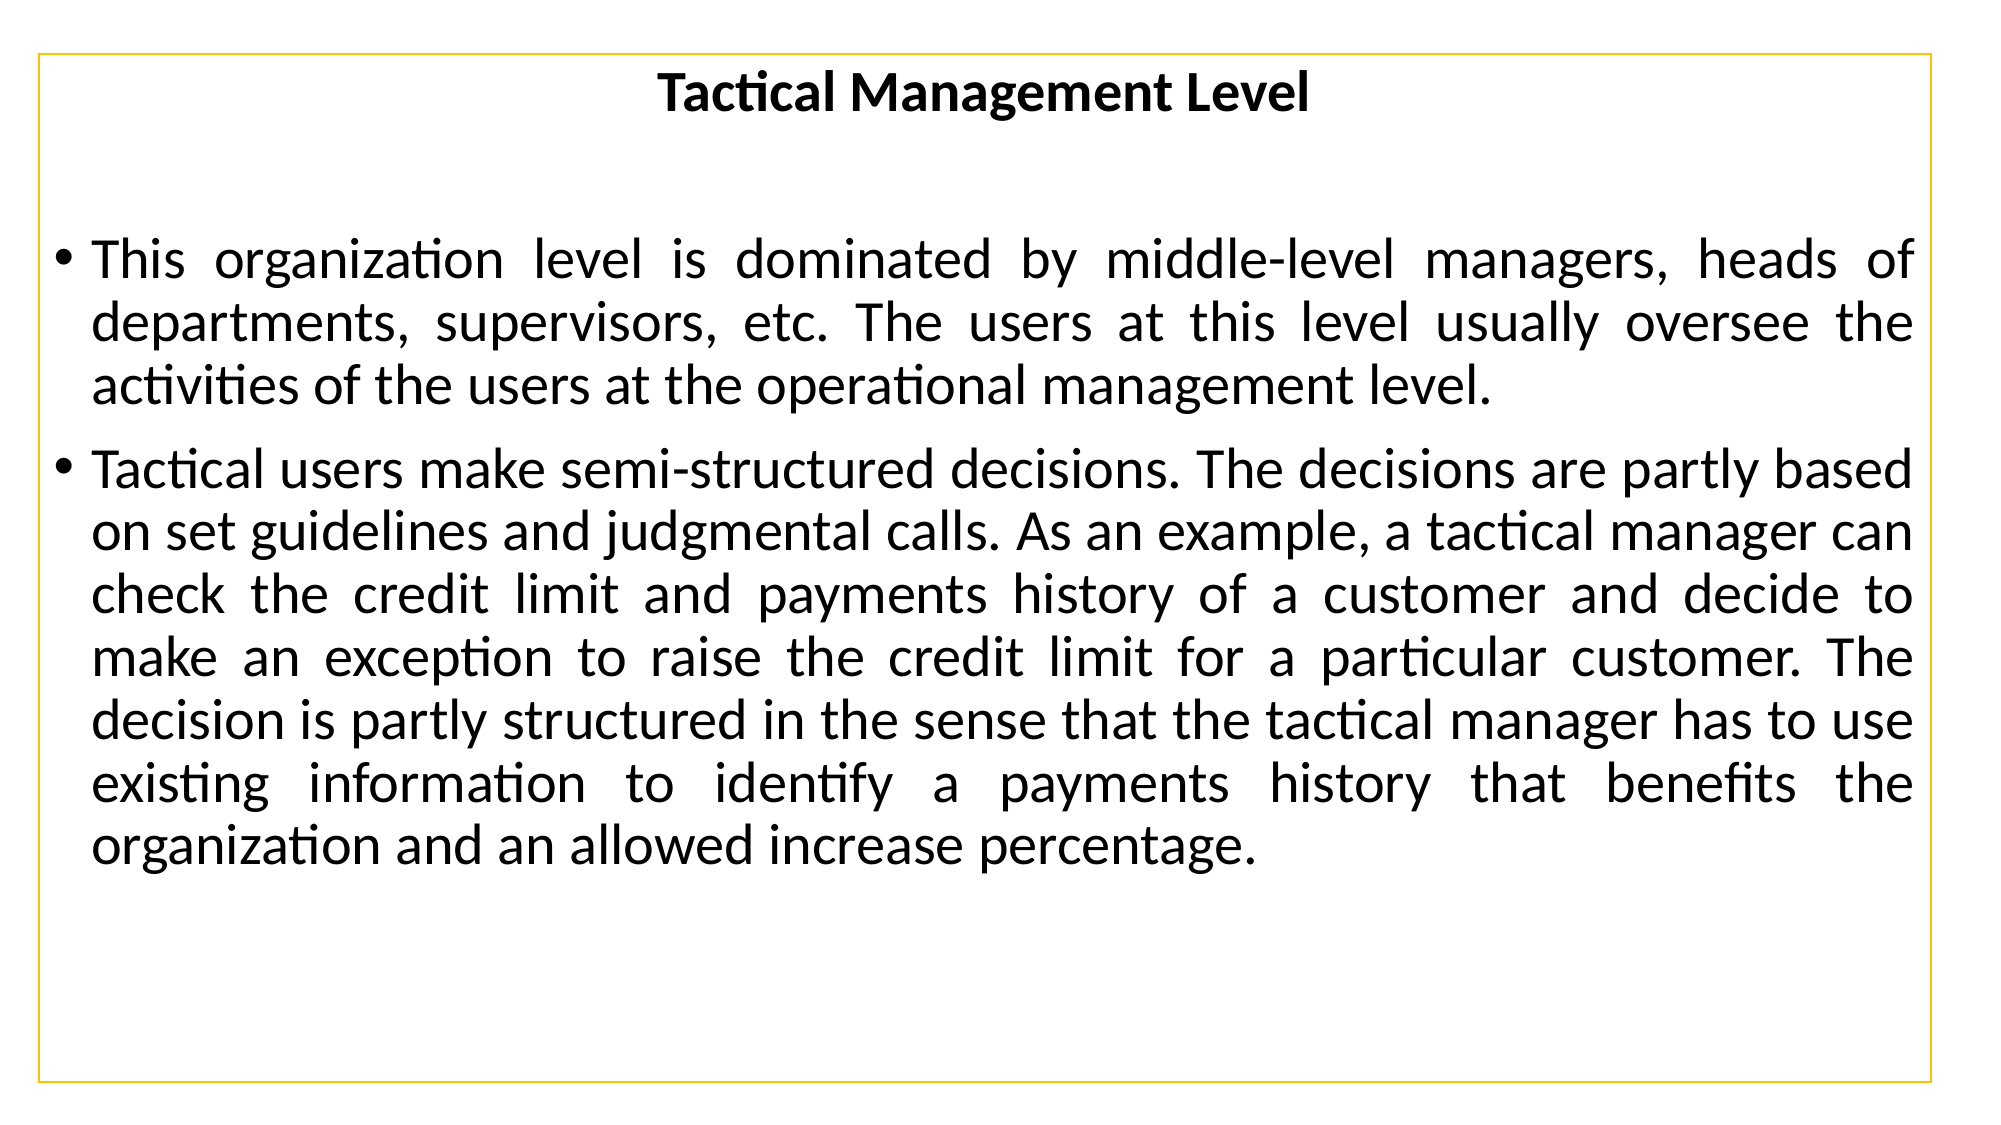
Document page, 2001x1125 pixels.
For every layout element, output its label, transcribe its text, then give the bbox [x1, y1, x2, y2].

list Tactical Management Level This organization level is dominated by middle-level managers, heads of departments, supervisors, etc. The users at this level usually oversee the activities of the users at the operational management level. Tactical users make semi-structured decisions. The decisions are partly based on set guidelines and judgmental calls. As an example, a tactical manager can check the credit limit and payments history of a customer and decide to make an exception to raise the credit limit for a particular customer. The decision is partly structured in the sense that the tactical manager has to use existing information to identify a payments history that benefits the organization and an allowed increase percentage. [38, 53, 1932, 1083]
